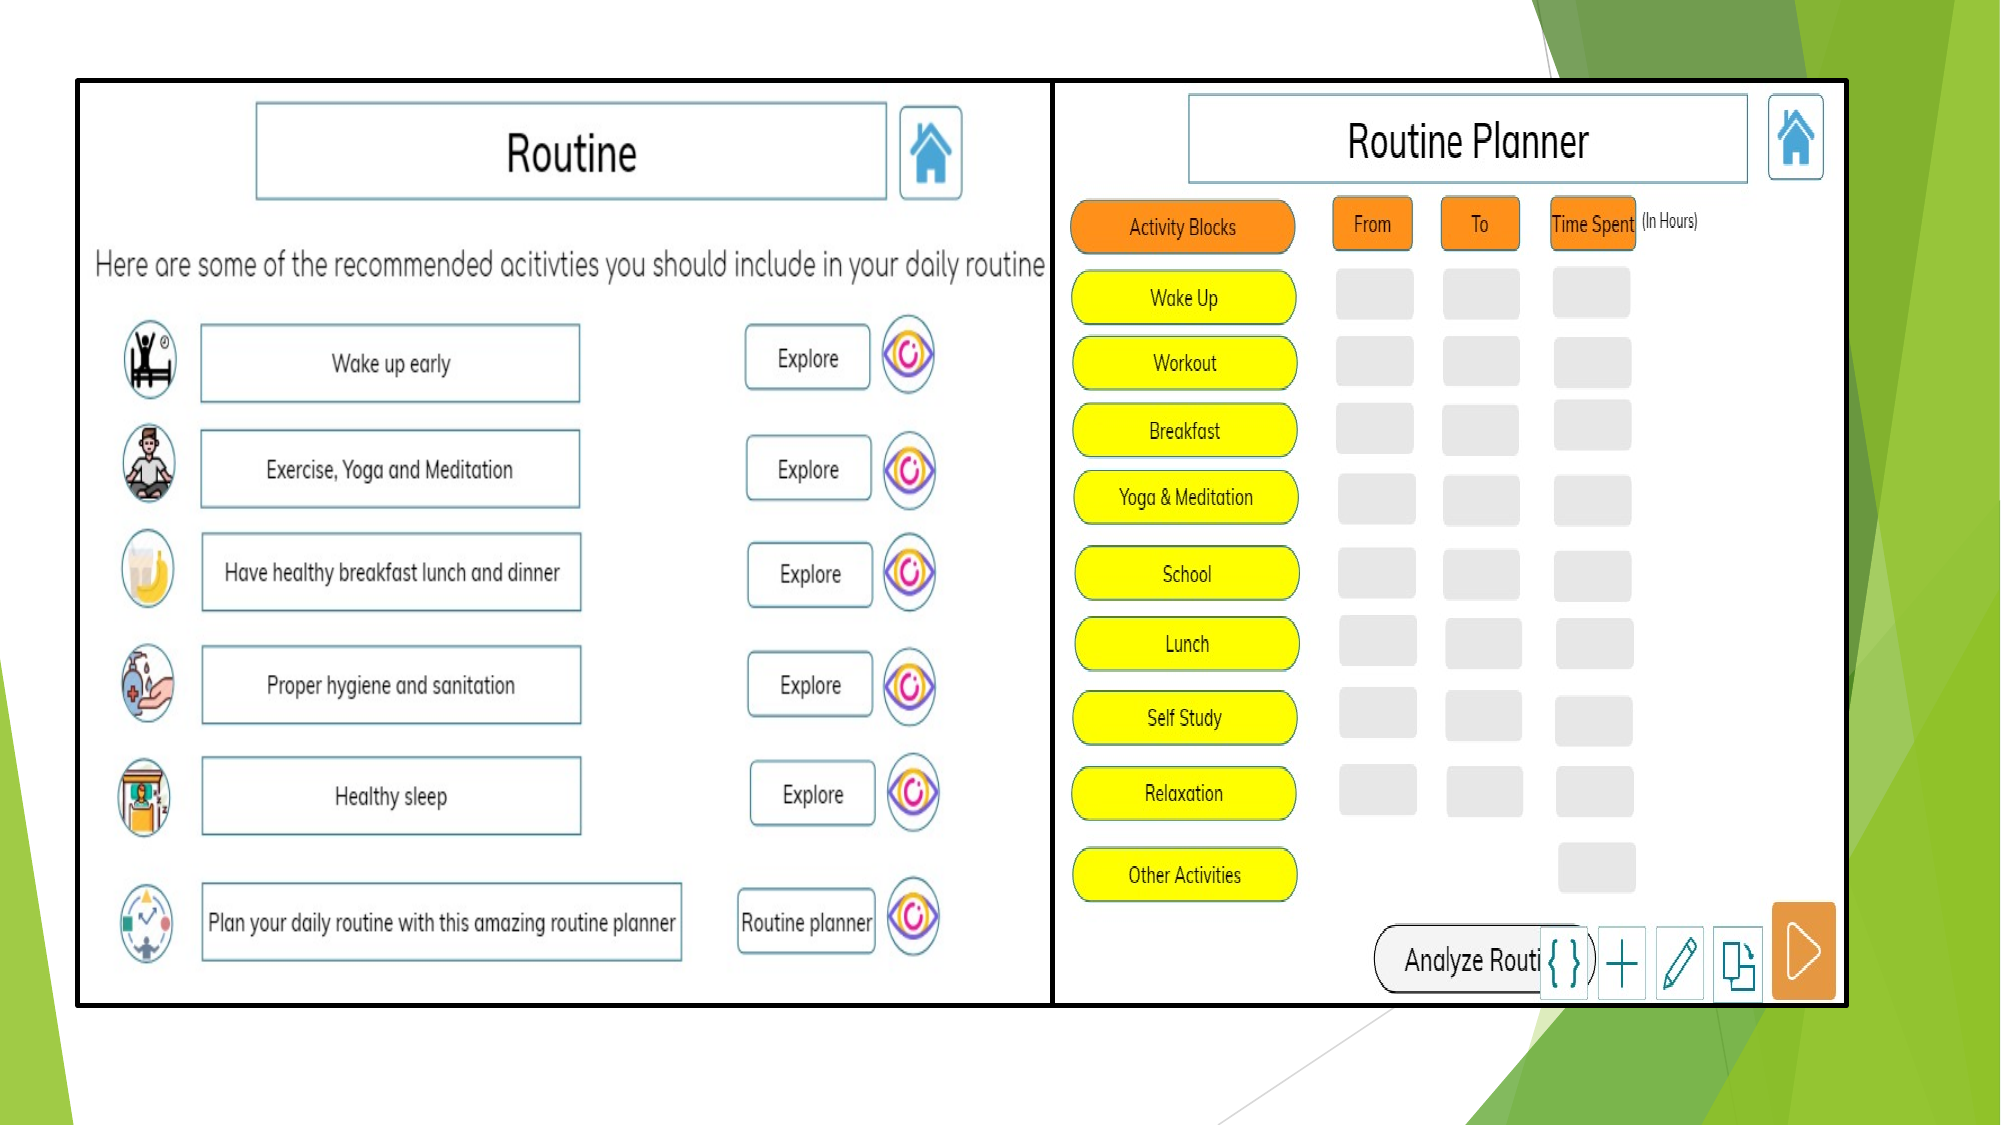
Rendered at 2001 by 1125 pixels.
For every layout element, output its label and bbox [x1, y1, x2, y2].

text_box [79, 82, 1845, 1004]
